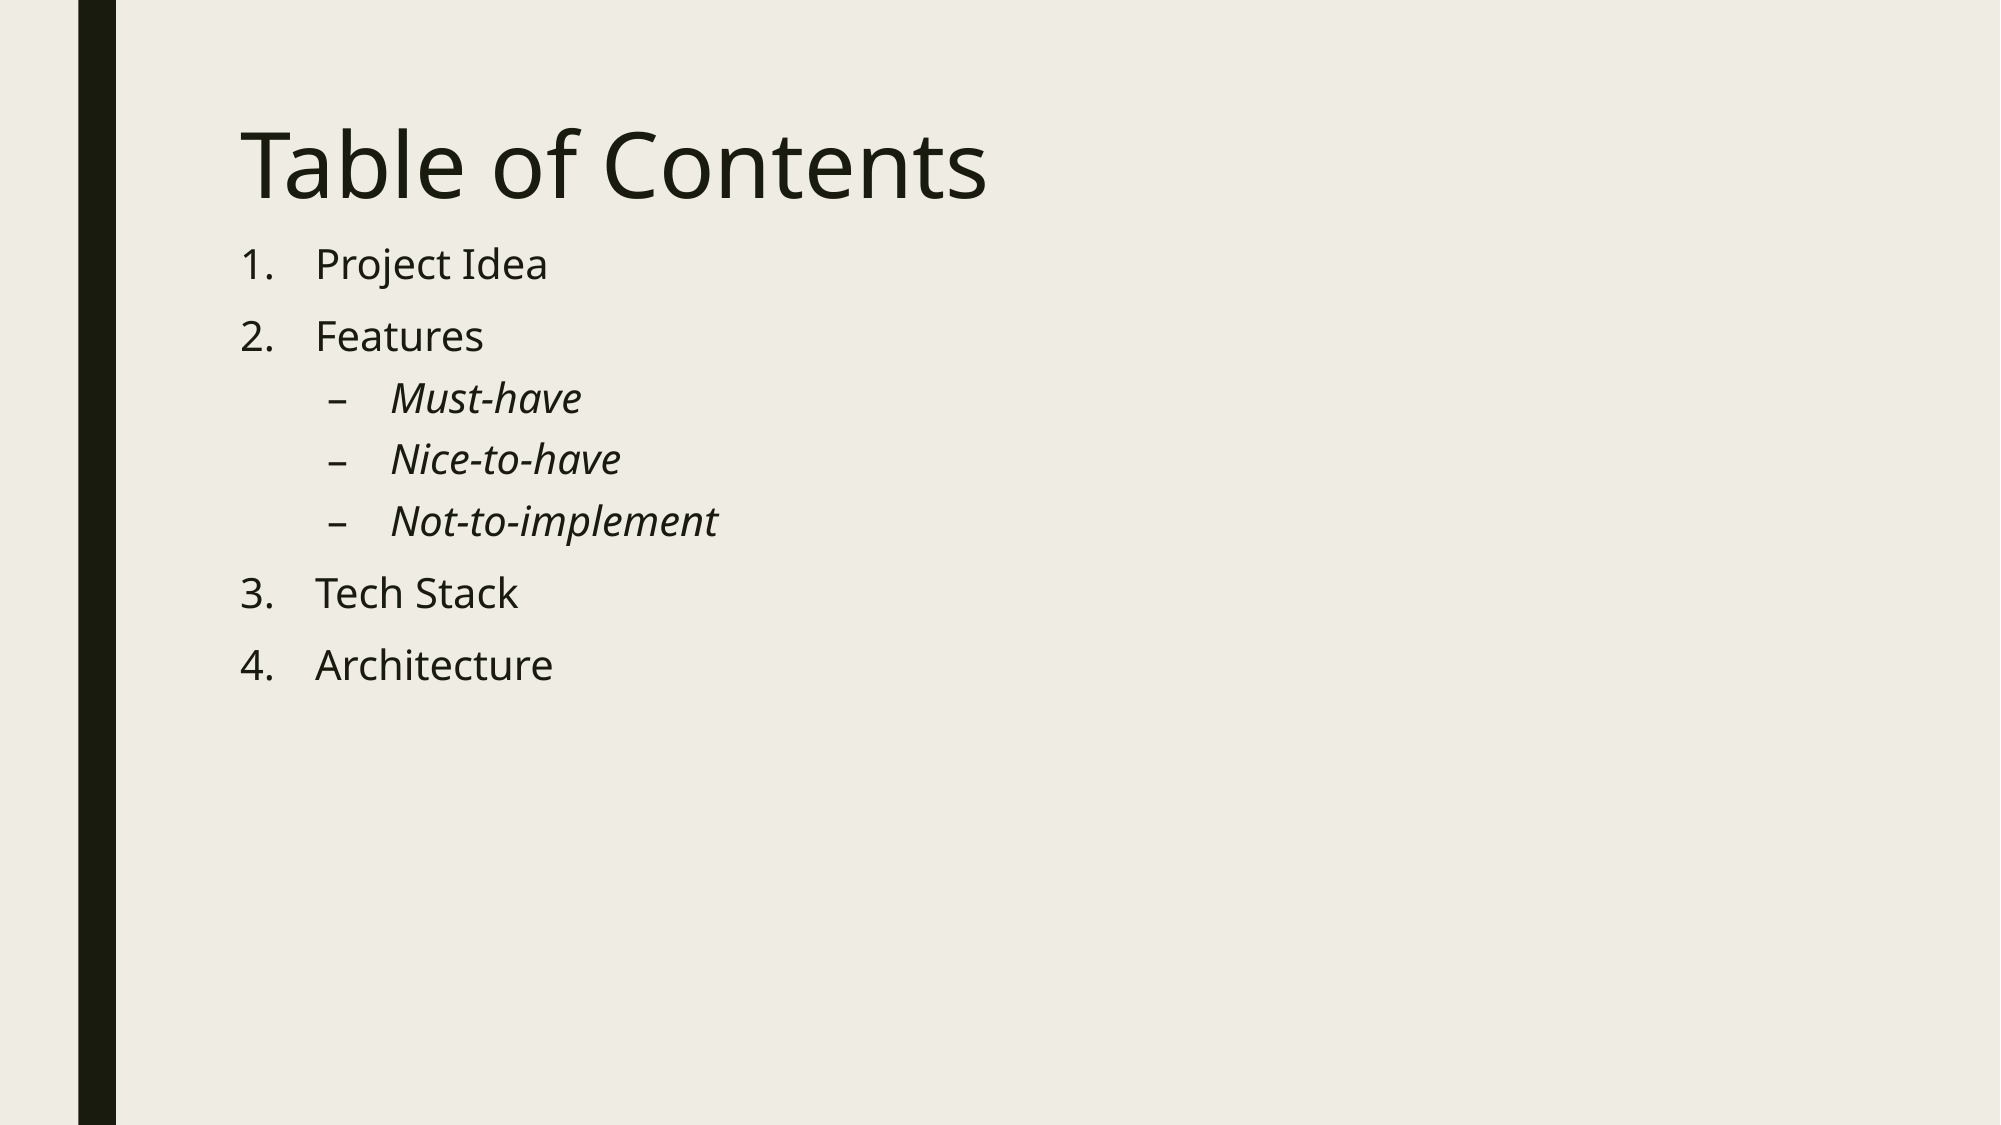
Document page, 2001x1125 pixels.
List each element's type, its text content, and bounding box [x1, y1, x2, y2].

title Table of Contents [225, 112, 1800, 234]
list Project Idea Features Must-have Nice-to-have Not-to-implement Tech Stack Architecture [225, 234, 1800, 1088]
